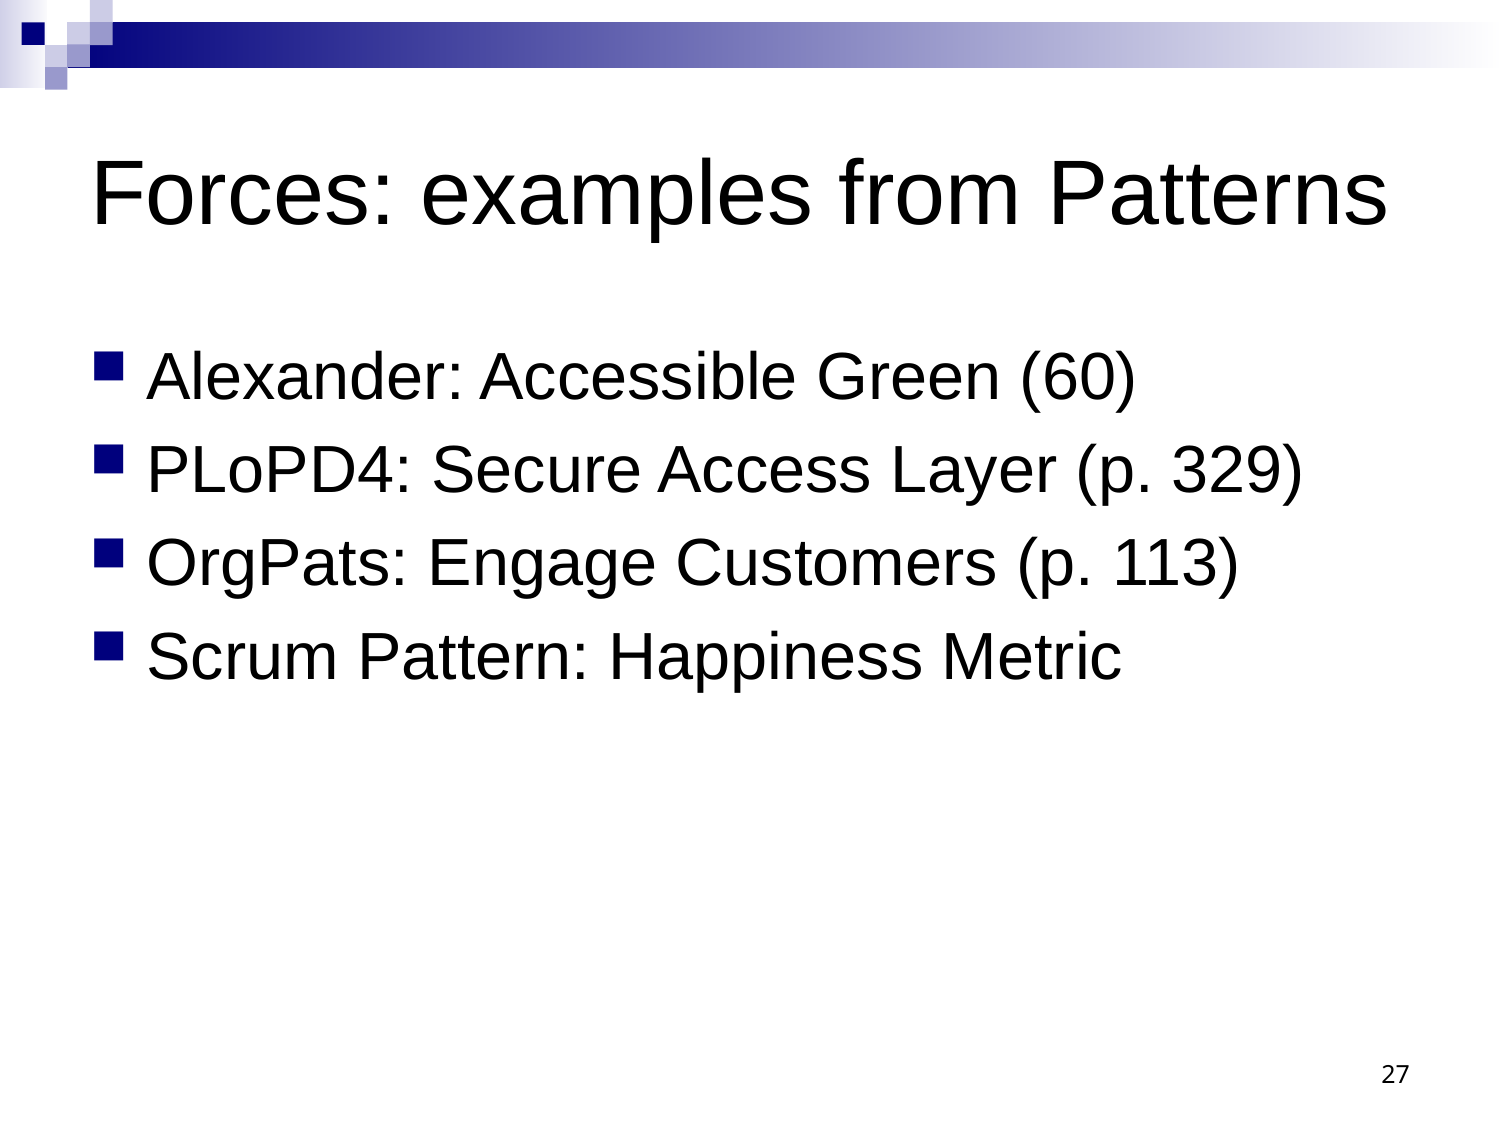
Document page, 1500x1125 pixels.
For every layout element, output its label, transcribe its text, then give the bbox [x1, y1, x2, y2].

list Alexander: Accessible Green (60) PLoPD4: Secure Access Layer (p. 329) OrgPats: Engage Customers (p. 113) Scrum Pattern: Happiness Metric [75, 324, 1425, 963]
title Forces: examples from Patterns [75, 75, 1425, 300]
slide_number 27 [1074, 1025, 1425, 1100]
